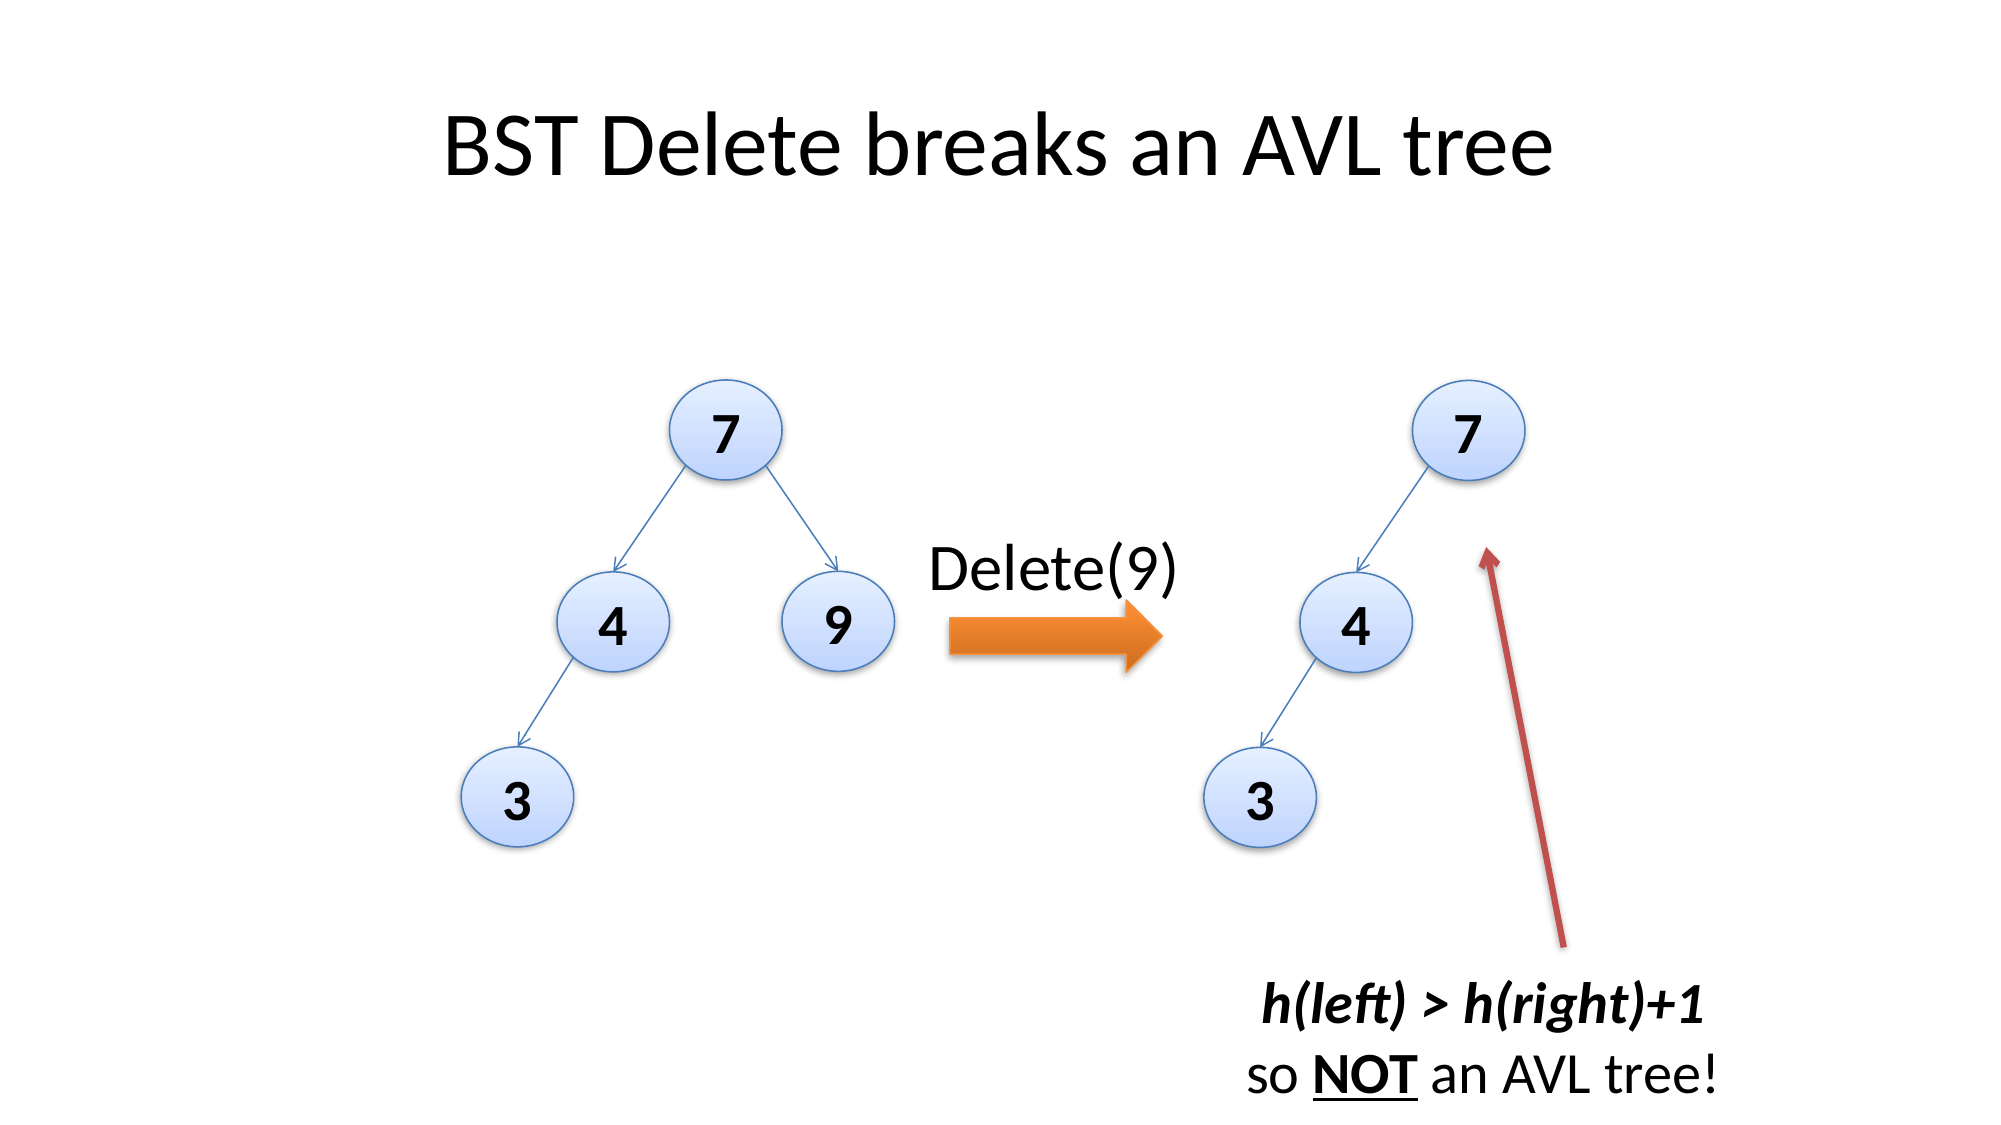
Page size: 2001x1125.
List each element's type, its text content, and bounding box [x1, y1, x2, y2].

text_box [1485, 546, 1564, 948]
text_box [1355, 465, 1430, 573]
text_box 4 [556, 571, 671, 673]
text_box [613, 465, 687, 573]
text_box 7 [1411, 379, 1526, 482]
text_box 4 [1299, 571, 1414, 674]
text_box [517, 656, 574, 748]
text_box Delete(9) [914, 516, 1196, 612]
text_box h(left) > h(right)+1 so NOT an AVL tree! [1229, 958, 1738, 1113]
title BST Delete breaks an AVL tree [99, 45, 1900, 233]
text_box 3 [460, 746, 575, 848]
text_box 9 [781, 570, 896, 673]
text_box 7 [668, 379, 783, 481]
text_box 3 [1203, 746, 1318, 849]
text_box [1259, 657, 1317, 748]
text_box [765, 465, 839, 572]
text_box [949, 612, 1163, 674]
